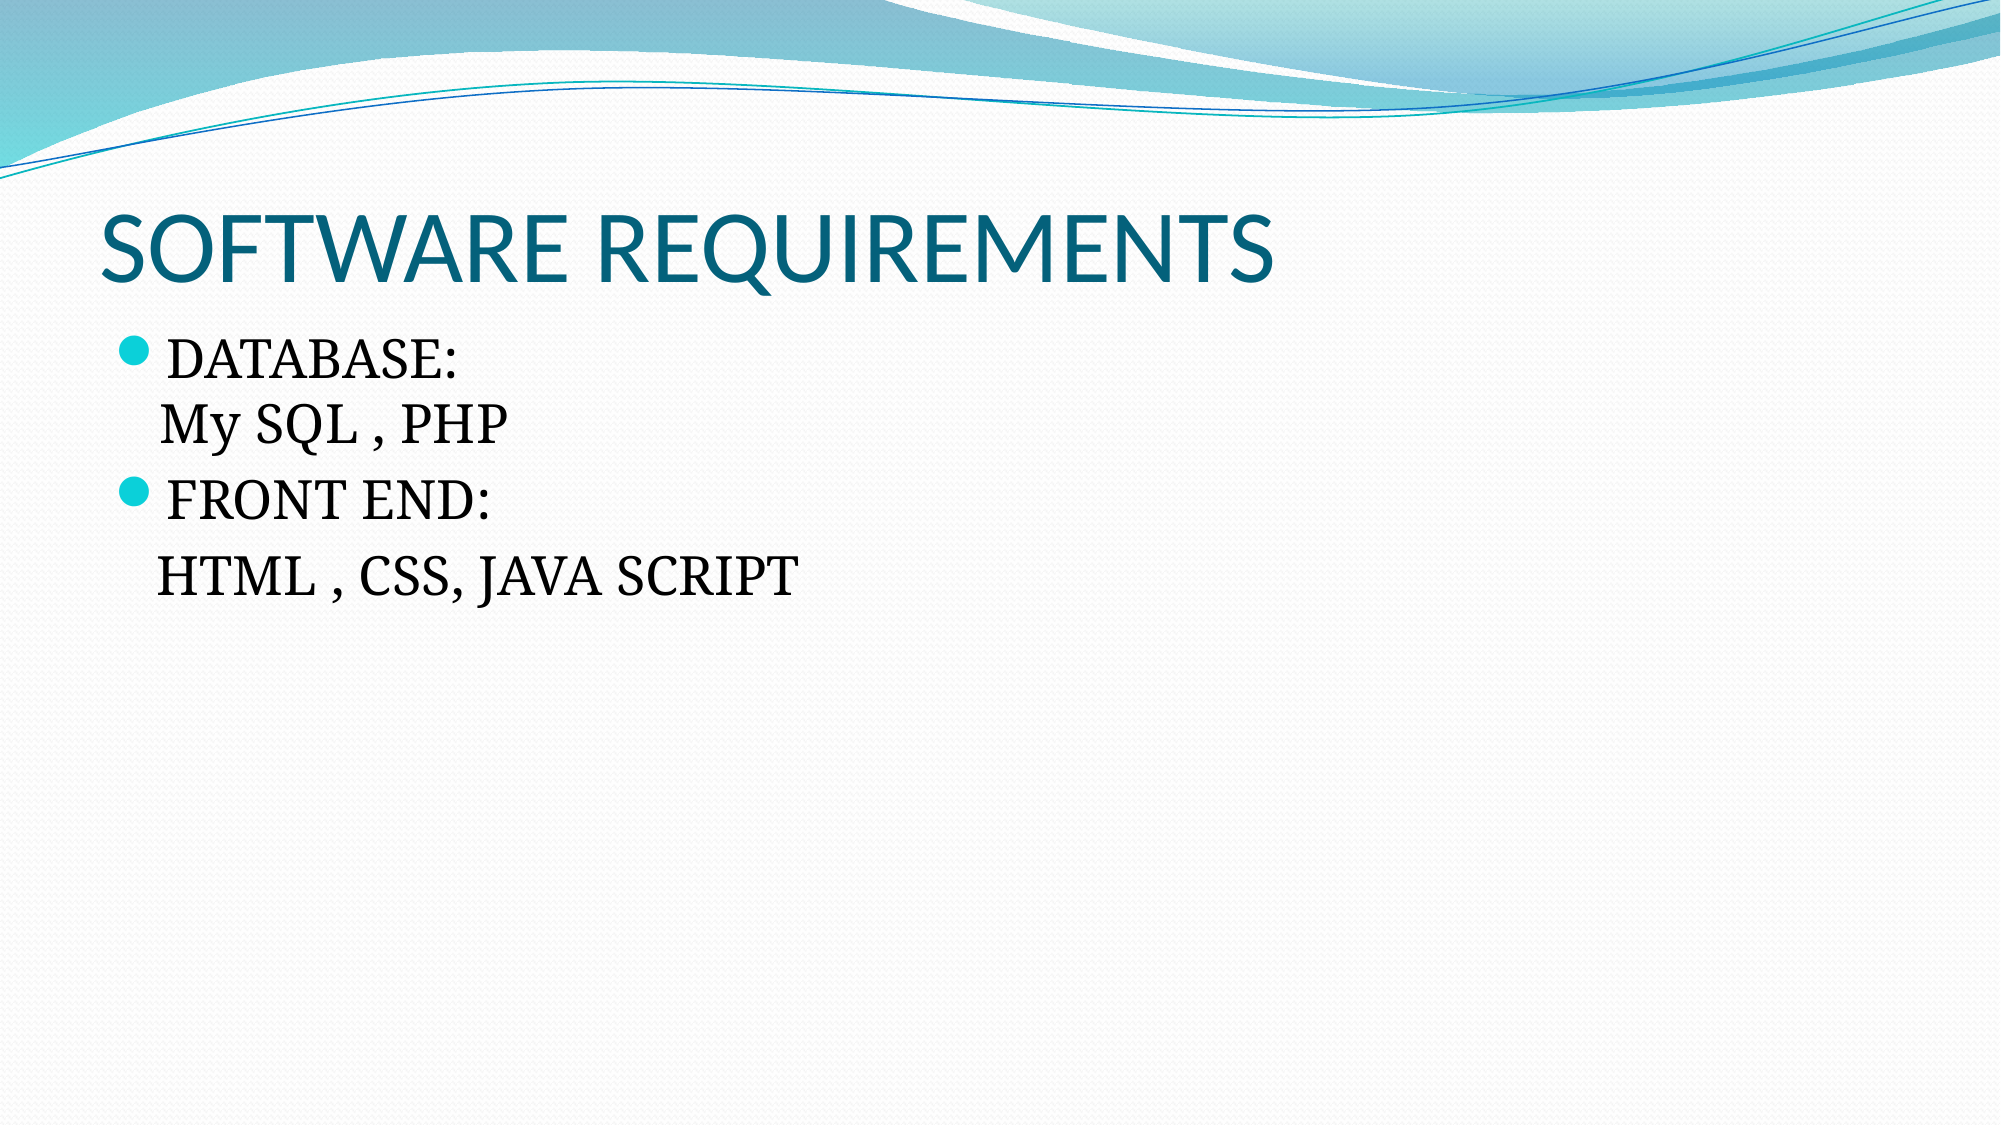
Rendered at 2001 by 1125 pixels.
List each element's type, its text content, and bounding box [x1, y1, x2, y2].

title SOFTWARE REQUIREMENTS [99, 115, 1900, 303]
list DATABASE: My SQL , PHP FRONT END: HTML , CSS, JAVA SCRIPT [99, 317, 1900, 1038]
